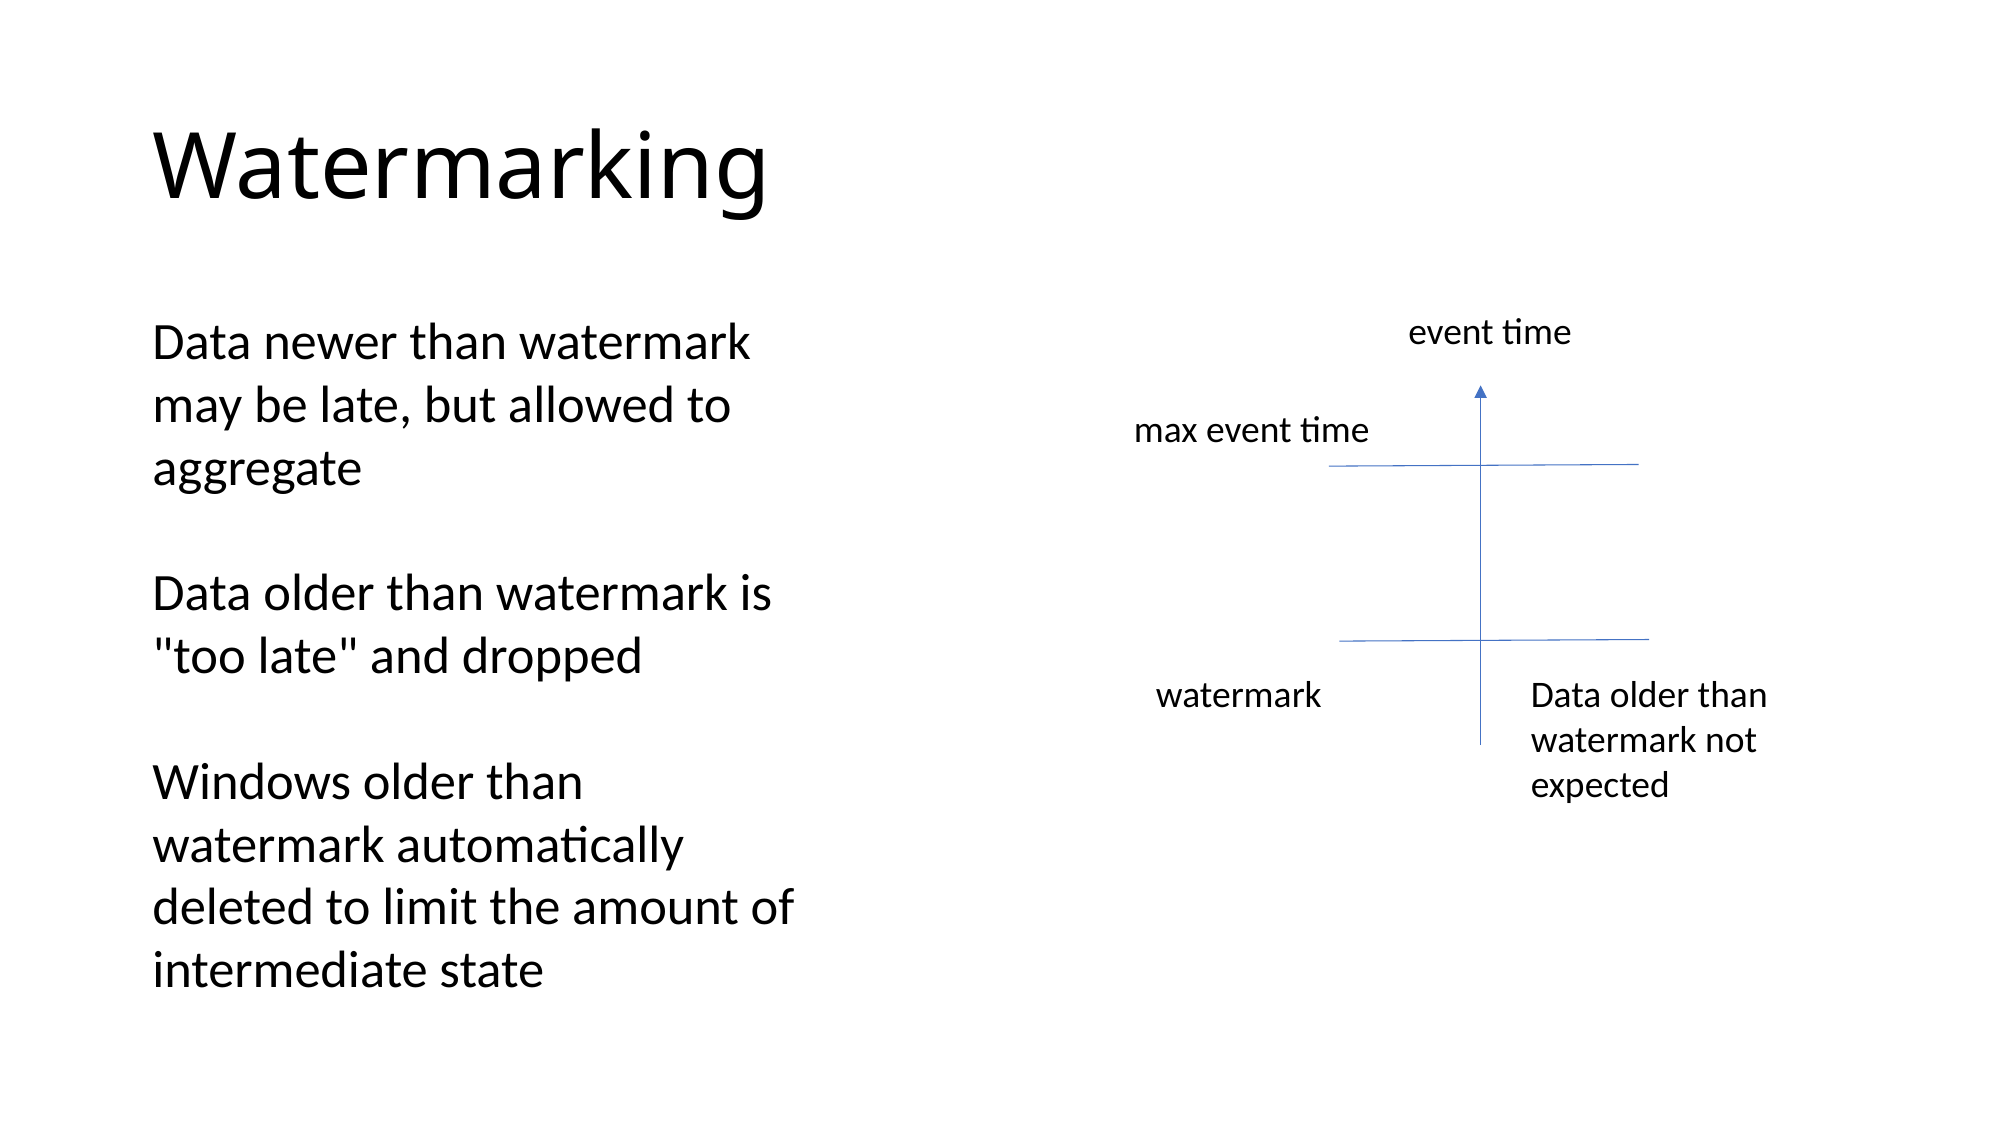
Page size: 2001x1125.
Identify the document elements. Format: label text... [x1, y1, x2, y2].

text_box max event time [1119, 397, 1437, 458]
title Watermarking [137, 59, 1863, 278]
text_box event time [1393, 299, 1639, 360]
text_box watermark [1141, 662, 1459, 723]
text_box Data older than watermark not expected [1516, 662, 1834, 813]
list Data newer than watermark may be late, but allowed to aggregate Data older than watermark is "too late" and dropped Windows older than watermark automatically deleted to limit the amount of intermediate state [137, 299, 828, 1014]
